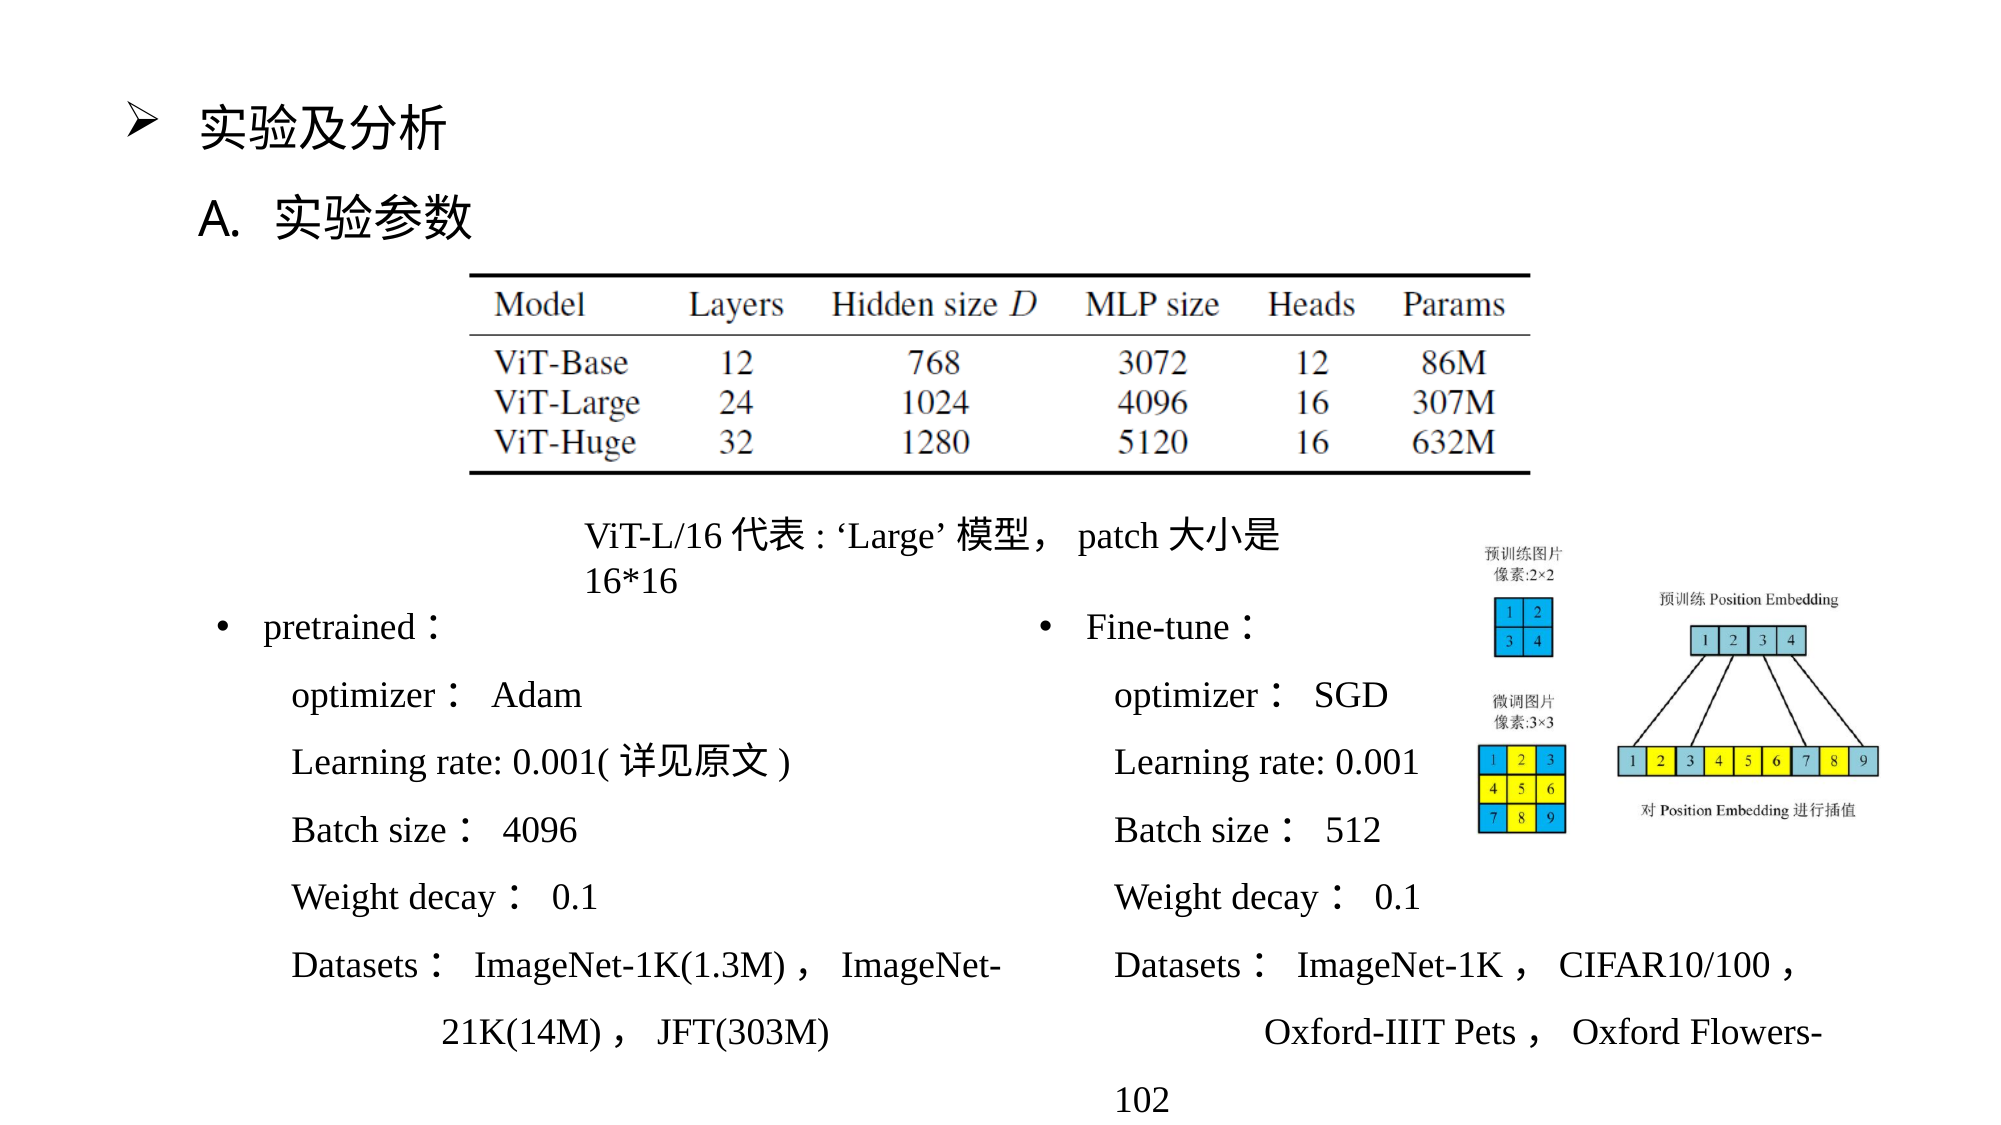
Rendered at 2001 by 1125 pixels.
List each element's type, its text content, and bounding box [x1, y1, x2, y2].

text_box ViT-L/16代表: ‘Large’模型，patch大小是16*16 [569, 503, 1393, 572]
text_box Fine-tune： optimizer：SGD Learning rate: 0.001 Batch size：512 Weight decay：0.1 Datasets：ImageNet-1K，CIFAR10/100， Oxford-IIIT Pets，Oxford Flowers-102 [1024, 572, 1848, 1125]
picture [454, 259, 1545, 487]
text_box pretrained： optimizer：Adam Learning rate: 0.001(详见原文) Batch size：4096 Weight decay：0.1 Datasets：ImageNet-1K(1.3M)，ImageNet- 21K(14M)，JFT(303M) [201, 572, 1024, 1125]
text_box 实验及分析 实验参数 [108, 58, 1754, 344]
picture [1455, 542, 1896, 849]
